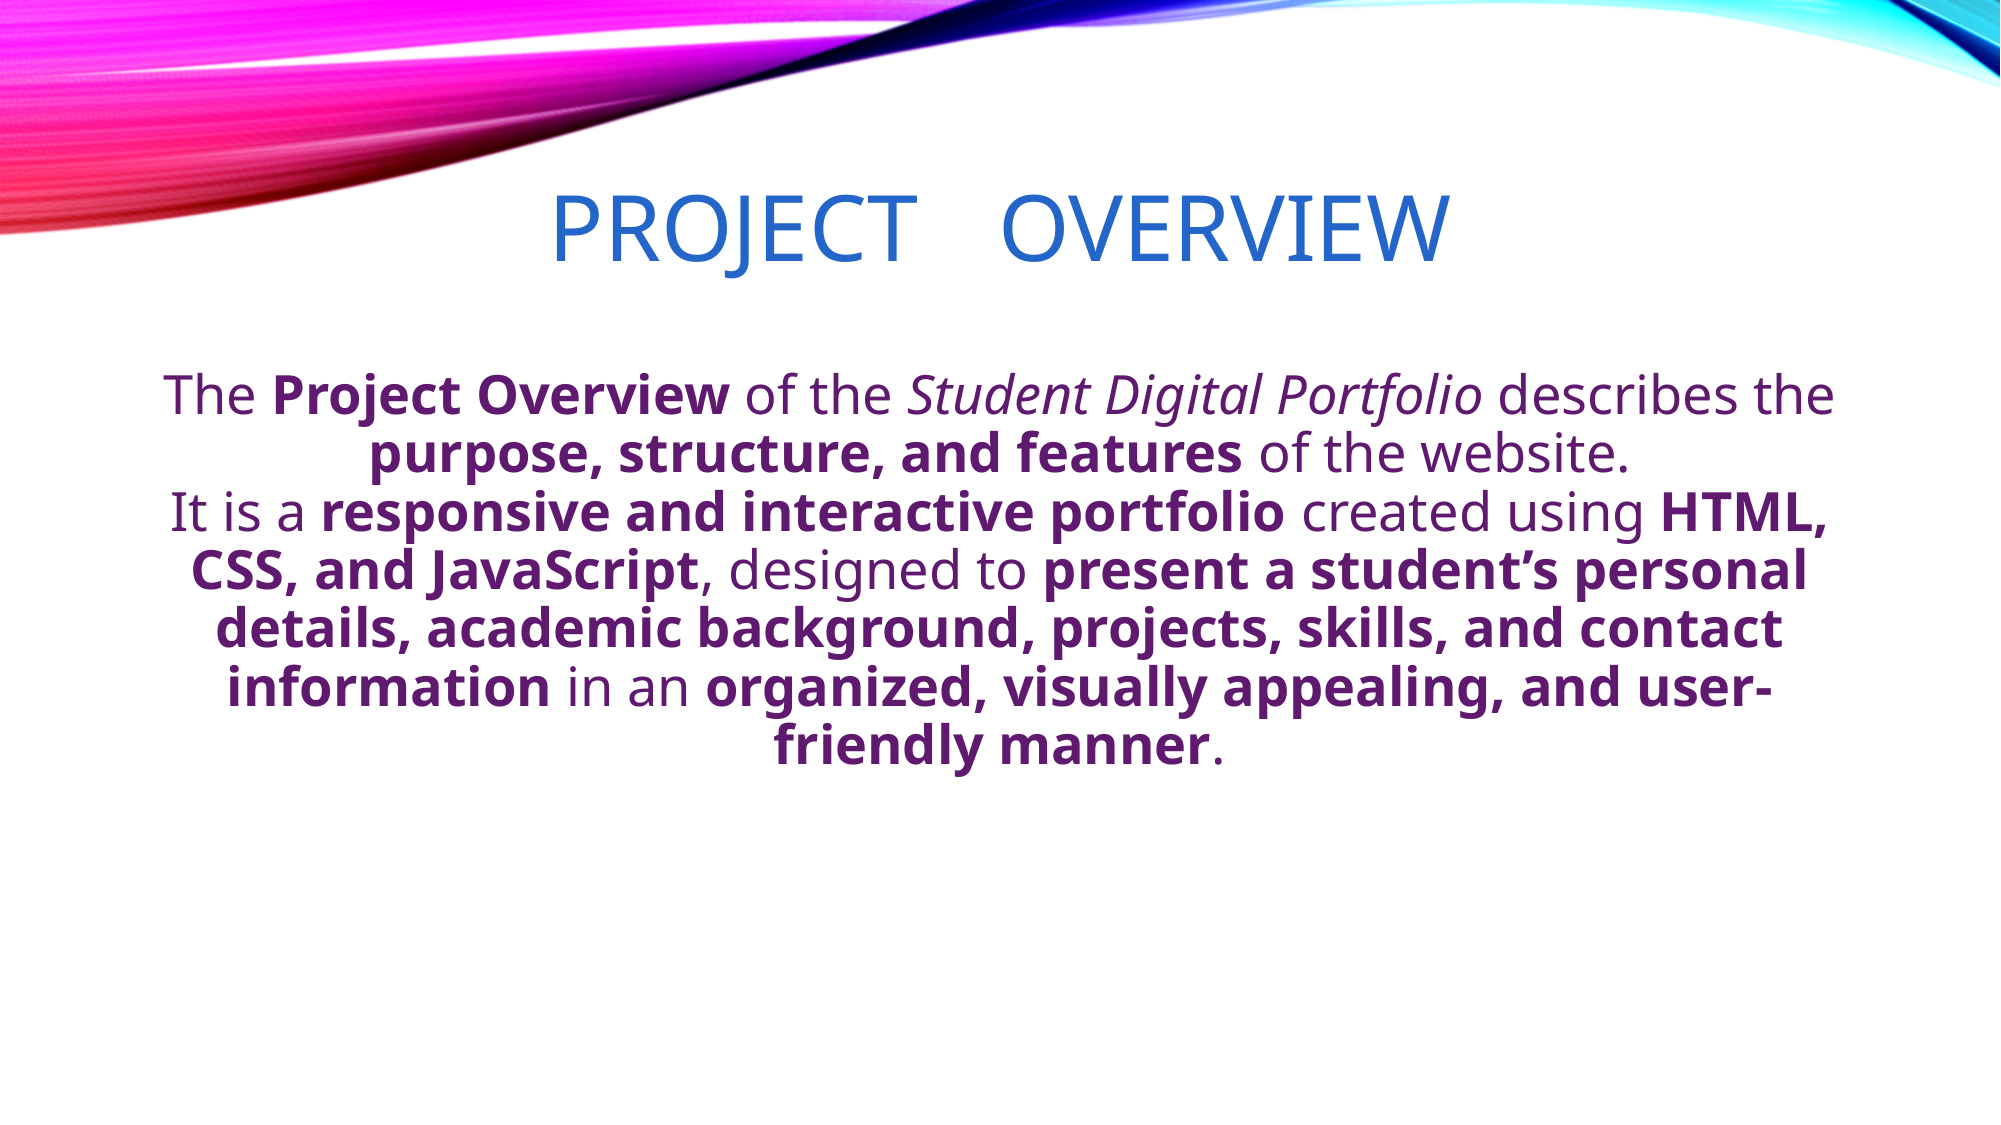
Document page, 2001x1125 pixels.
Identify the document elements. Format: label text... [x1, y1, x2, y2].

picture [1890, 0, 2000, 75]
title PROJECT OVERVIEW [112, 125, 1888, 338]
list The Project Overview of the Student Digital Portfolio describes the purpose, structure, and features of the website. It is a responsive and interactive portfolio created using HTML, CSS, and JavaScript, designed to present a student’s personal details, academic background, projects, skills, and contact information in an organized, visually appealing, and user-friendly manner. [112, 360, 1888, 788]
picture [1910, 0, 2000, 45]
picture [0, 0, 2000, 237]
